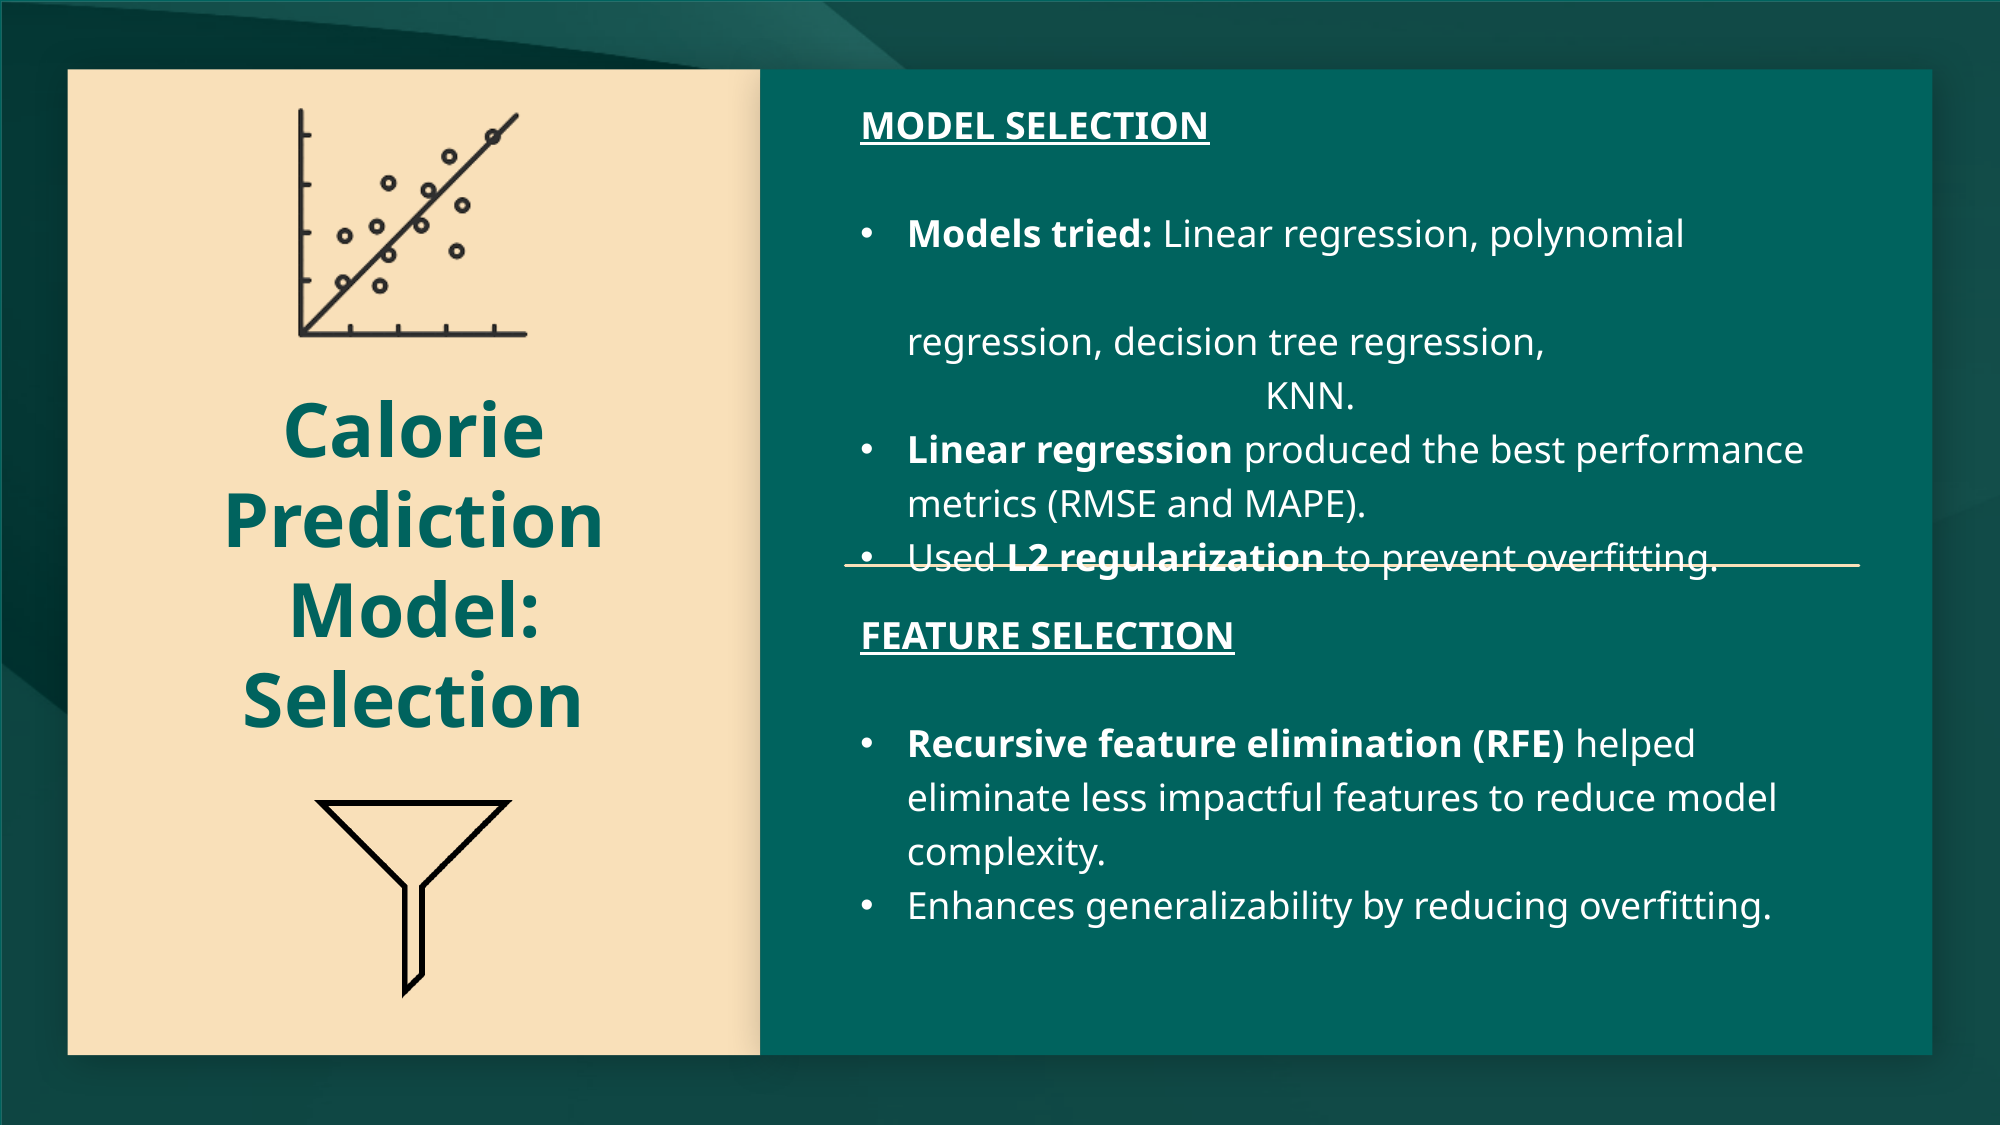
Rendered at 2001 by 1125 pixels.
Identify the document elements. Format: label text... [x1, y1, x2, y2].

picture [249, 59, 577, 388]
picture [273, 759, 553, 1039]
title Calorie Prediction Model: Selection [86, 151, 742, 974]
list FEATURE SELECTION Recursive feature elimination (RFE) helped eliminate less impactful features to reduce model complexity. Enhances generalizability by reducing overfitting. [845, 595, 1859, 1024]
list MODEL SELECTION Models tried: Linear regression, polynomial regression, decision tree regression, KNN. Linear regression produced the best performance metrics (RMSE and MAPE). Used L2 regularization to prevent overfitting. [845, 85, 1859, 530]
